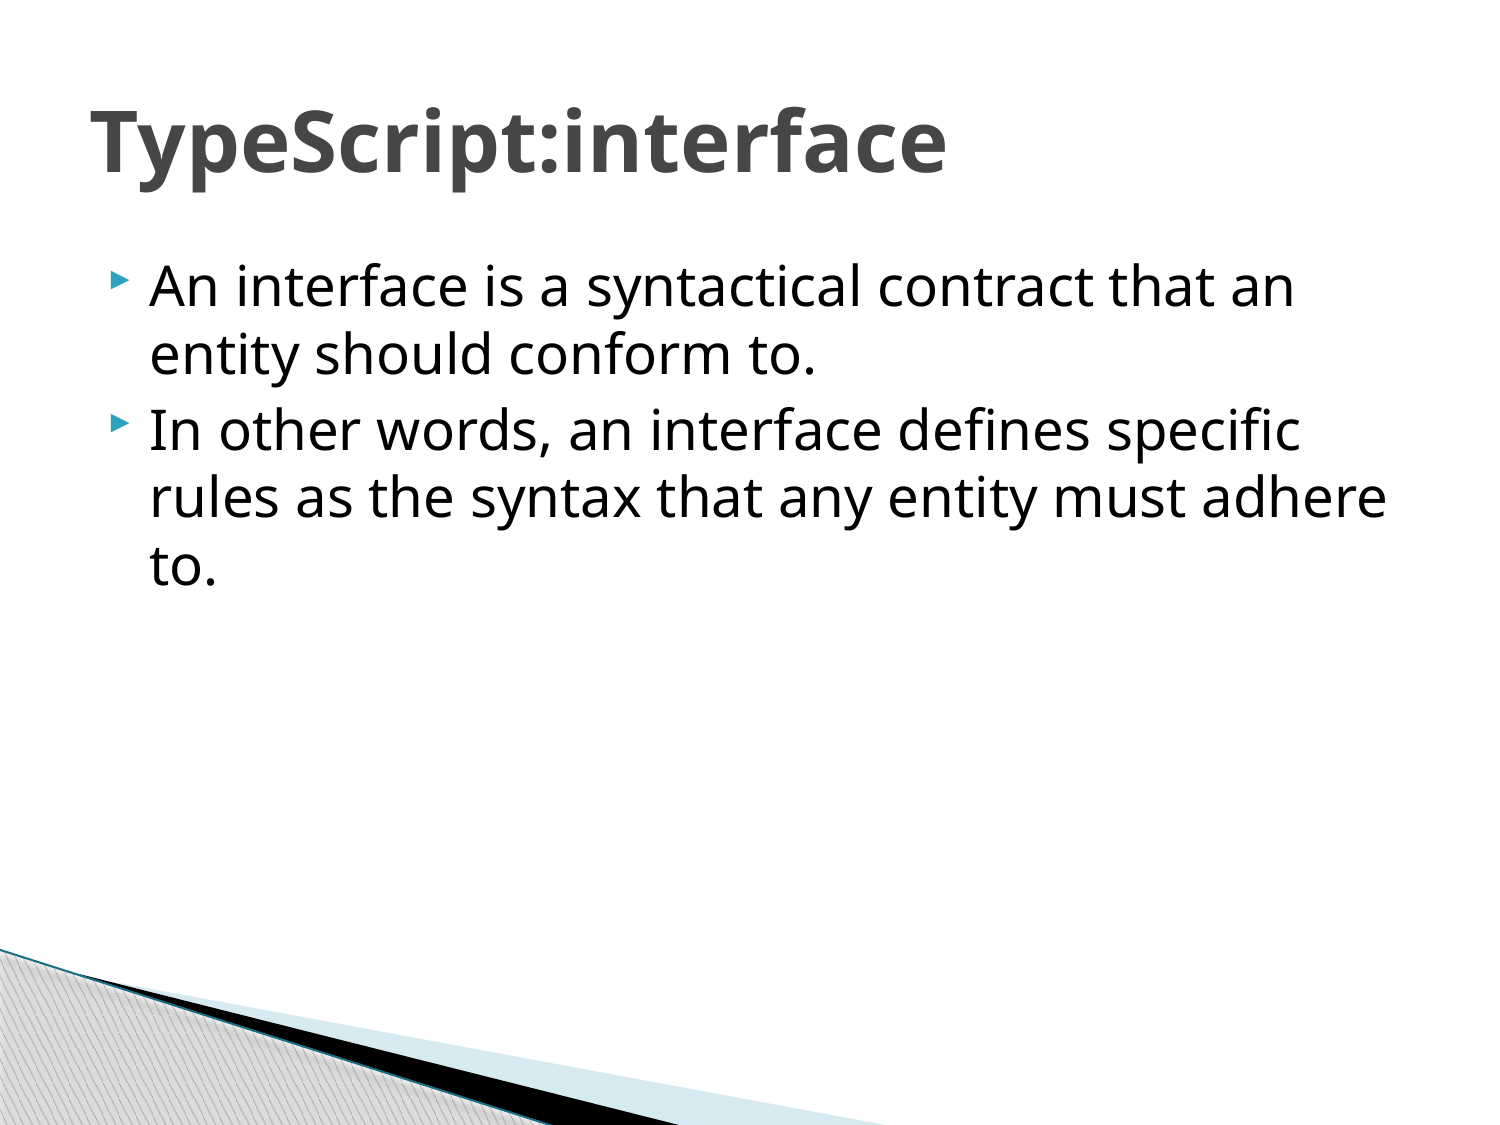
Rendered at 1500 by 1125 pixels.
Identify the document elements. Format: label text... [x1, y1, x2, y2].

list An interface is a syntactical contract that an entity should conform to. In other words, an interface defines specific rules as the syntax that any entity must adhere to. [75, 243, 1425, 986]
title TypeScript:interface [75, 45, 1425, 233]
